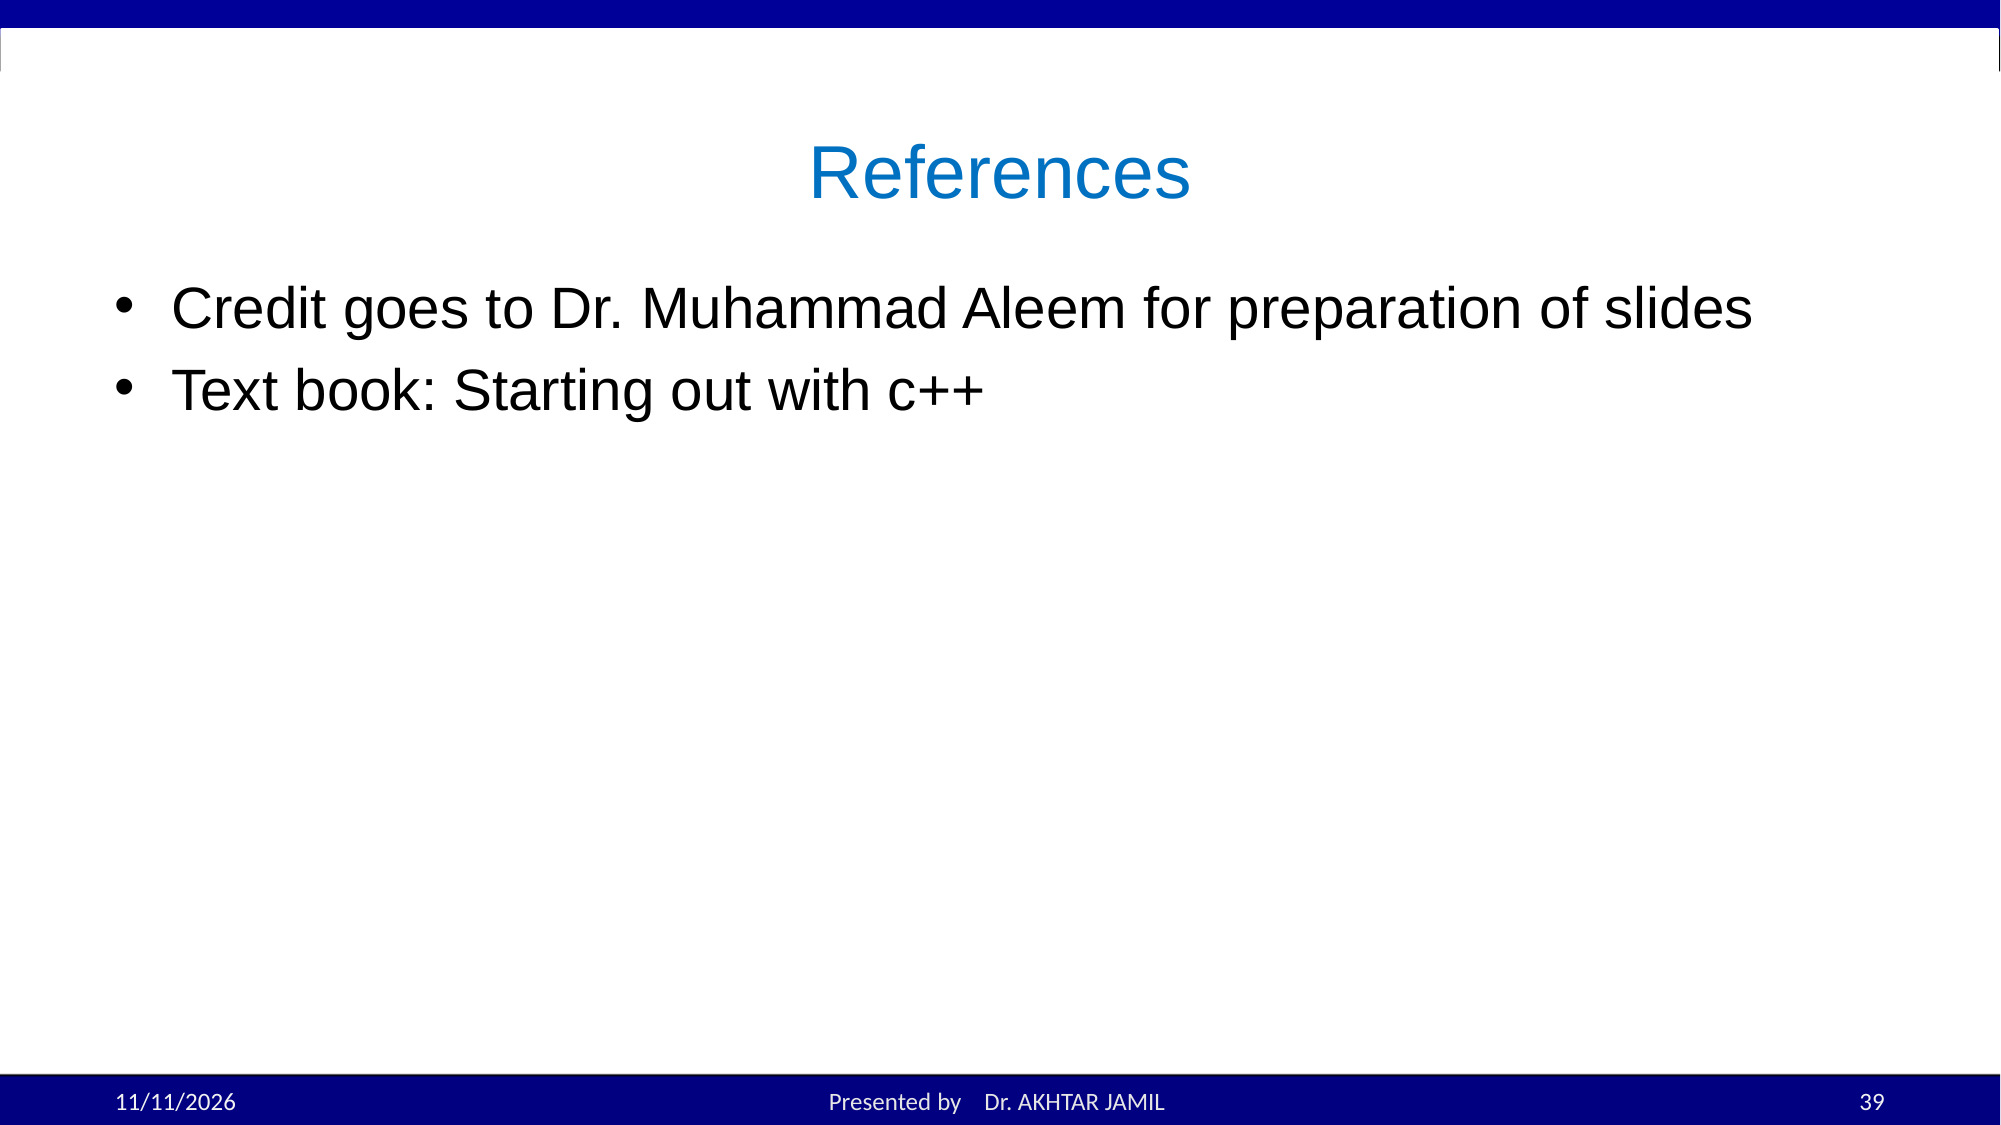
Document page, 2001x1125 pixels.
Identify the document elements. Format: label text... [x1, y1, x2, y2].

slide_number 39 [1433, 1062, 1900, 1125]
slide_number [99, 1062, 567, 1125]
picture [0, 0, 2001, 1125]
title References [99, 99, 1900, 238]
footer Presented by Dr. AKHTAR JAMIL [683, 1062, 1317, 1125]
list Credit goes to Dr. Muhammad Aleem for preparation of slides Text book: Starting out with c++ [99, 262, 1900, 1005]
